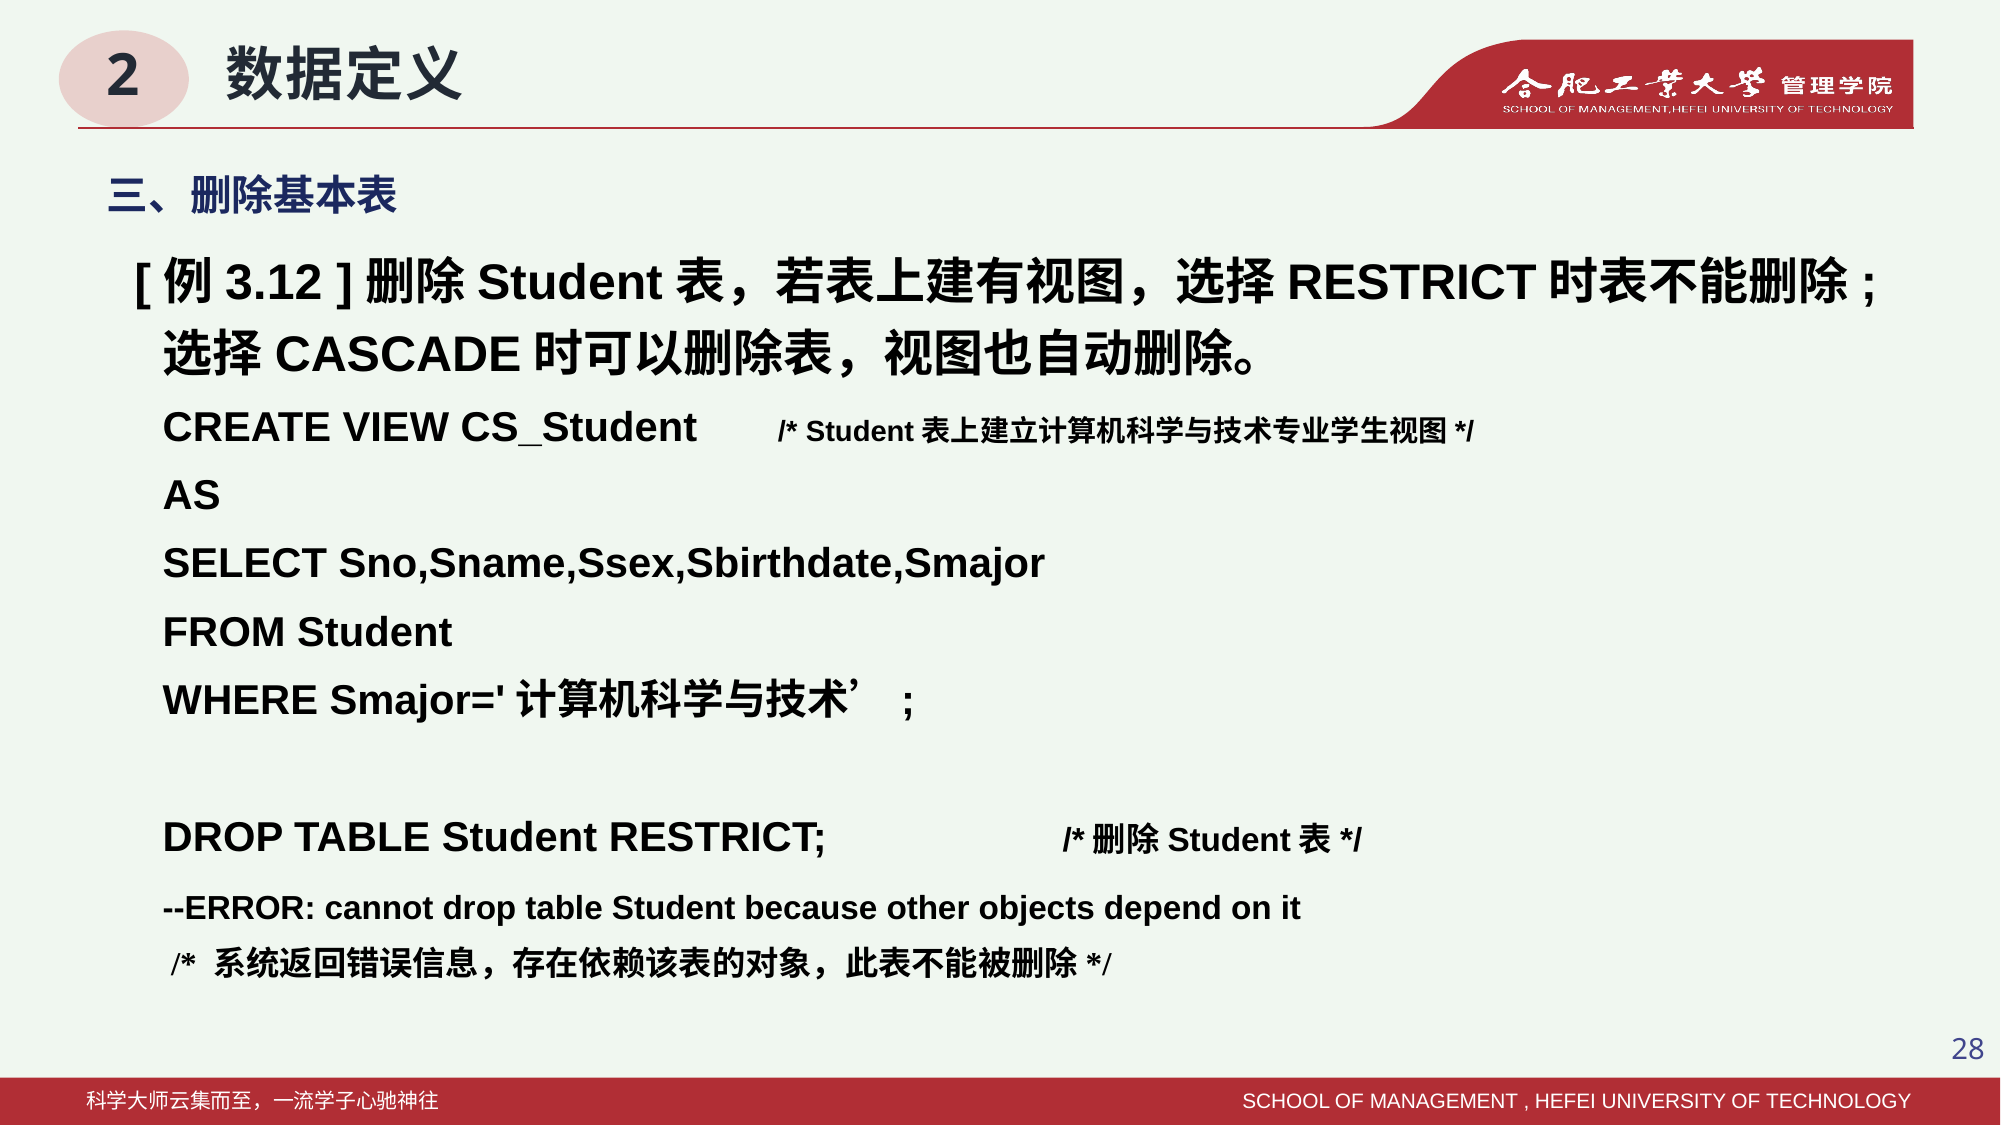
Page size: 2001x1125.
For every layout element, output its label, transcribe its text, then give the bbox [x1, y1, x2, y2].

slide_number 28 [1637, 1012, 2000, 1088]
text_box 三、删除基本表 [例3.12 ]删除Student表，若表上建有视图，选择RESTRICT时表不能删除;选择CASCADE时可以删除表，视图也自动删除。 CREATE VIEW CS_Student /* Student表上建立计算机科学与技术专业学生视图*/ AS SELECT Sno,Sname,Ssex,Sbirthdate,Smajor FROM Student WHERE Smajor='计算机科学与技术’; DROP TABLE Student RESTRICT; /*删除Student表*/ --ERROR: cannot drop table Student because other objects depend on it /* 系统返回错误信息，存在依赖该表的对象，此表不能被删除*/ [91, 136, 1909, 990]
title 2 数据定义 [91, 32, 1180, 121]
